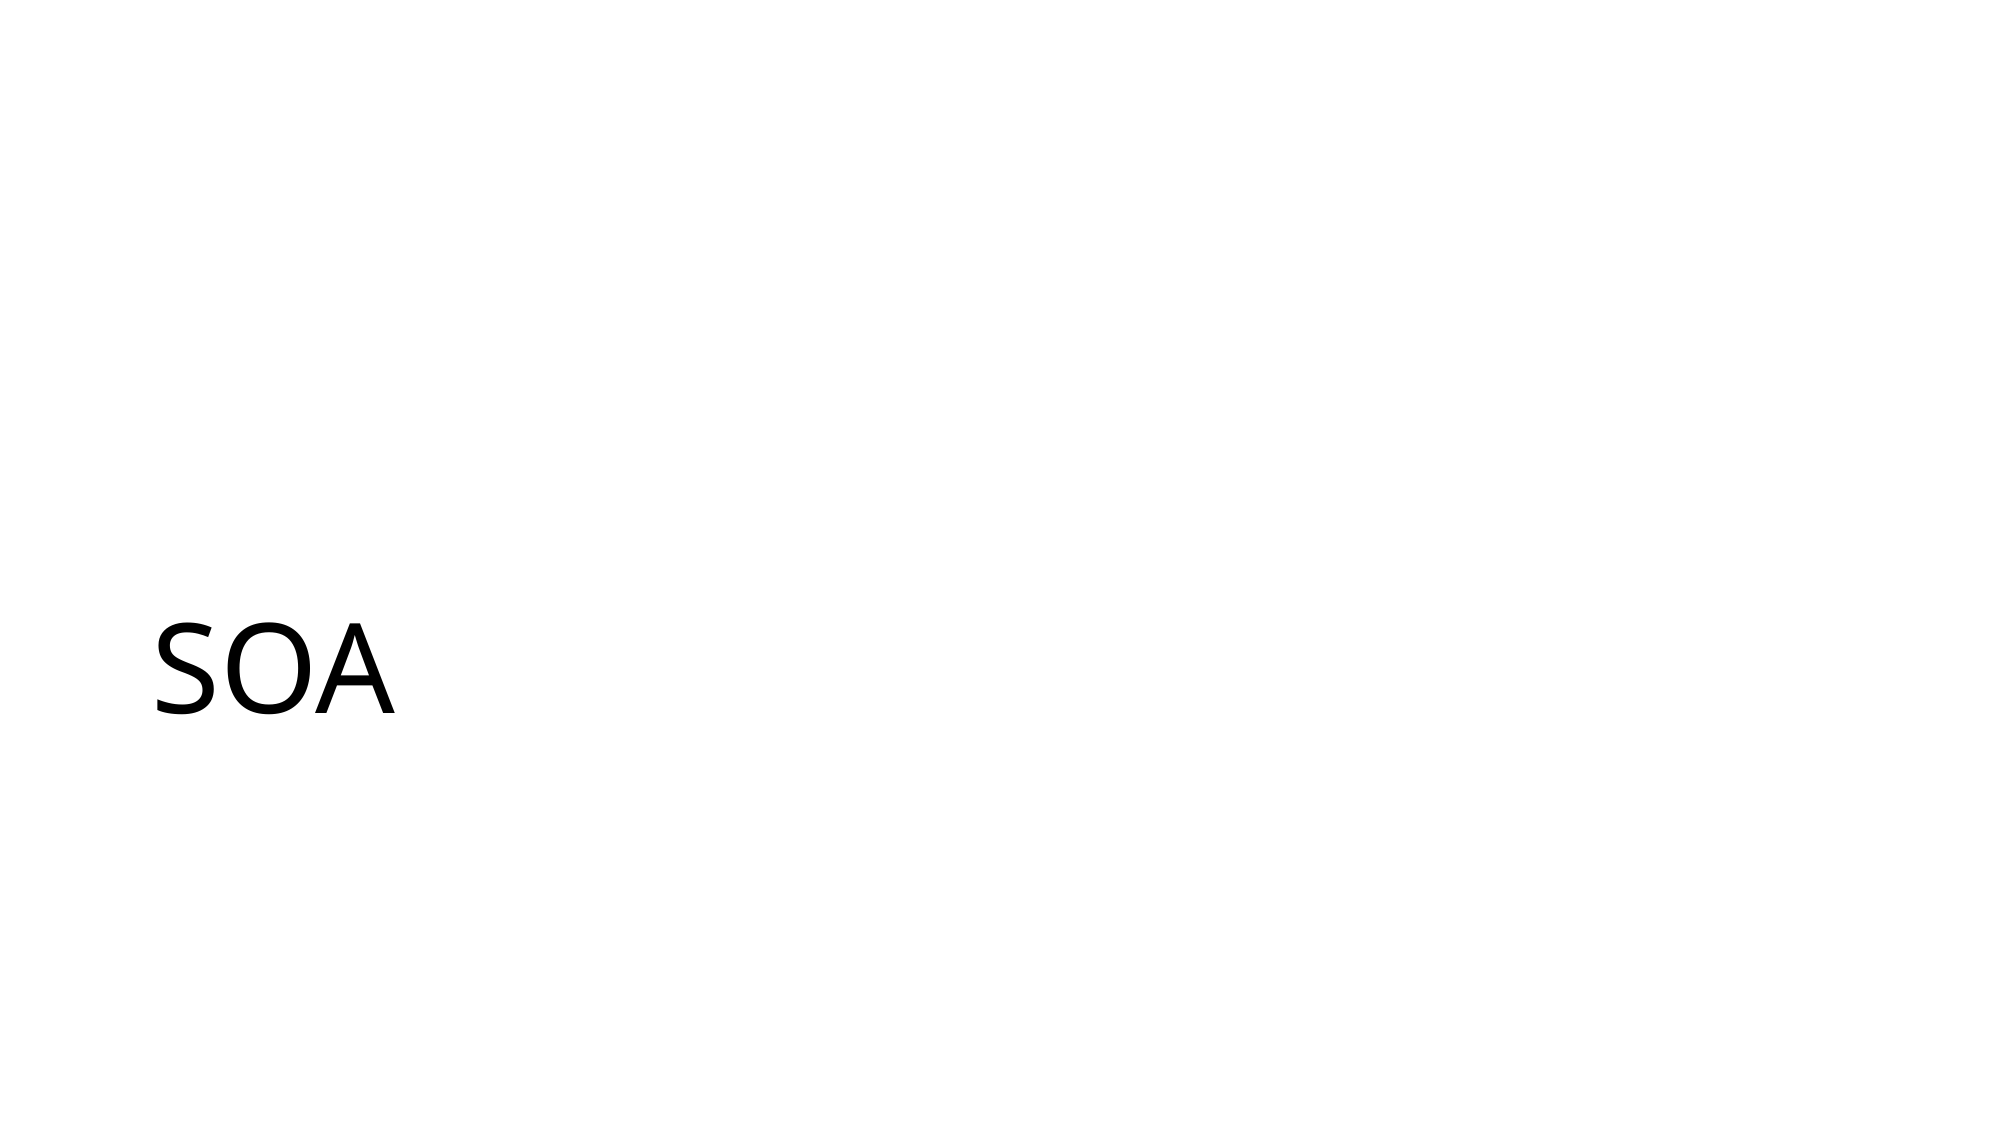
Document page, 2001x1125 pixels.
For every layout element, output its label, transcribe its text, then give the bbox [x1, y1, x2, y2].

title SOA [136, 280, 1862, 749]
